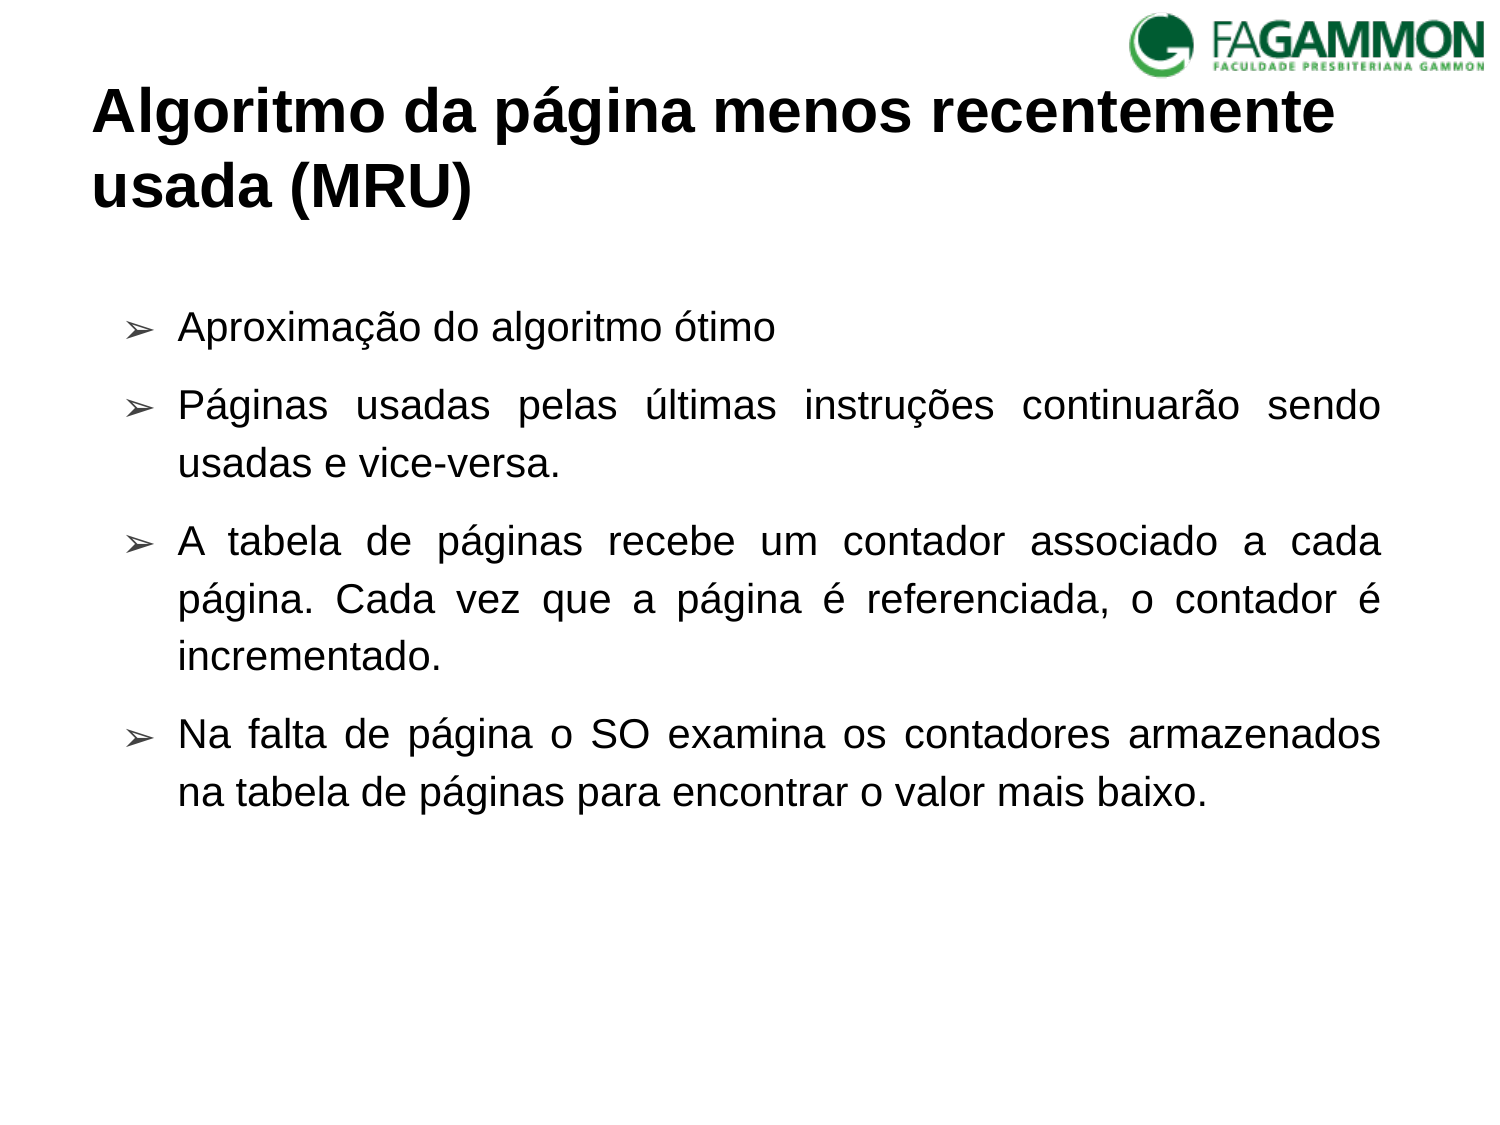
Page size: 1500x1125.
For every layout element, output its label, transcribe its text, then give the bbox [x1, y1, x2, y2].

title Algoritmo da página menos recentemente usada (MRU) [76, 54, 1427, 236]
picture [1122, 8, 1490, 83]
list Aproximação do algoritmo ótimo Páginas usadas pelas últimas instruções continuarão sendo usadas e vice-versa. A tabela de páginas recebe um contador associado a cada página. Cada vez que a página é referenciada, o contador é incrementado. Na falta de página o SO examina os contadores armazenados na tabela de páginas para encontrar o valor mais baixo. [106, 284, 1398, 988]
